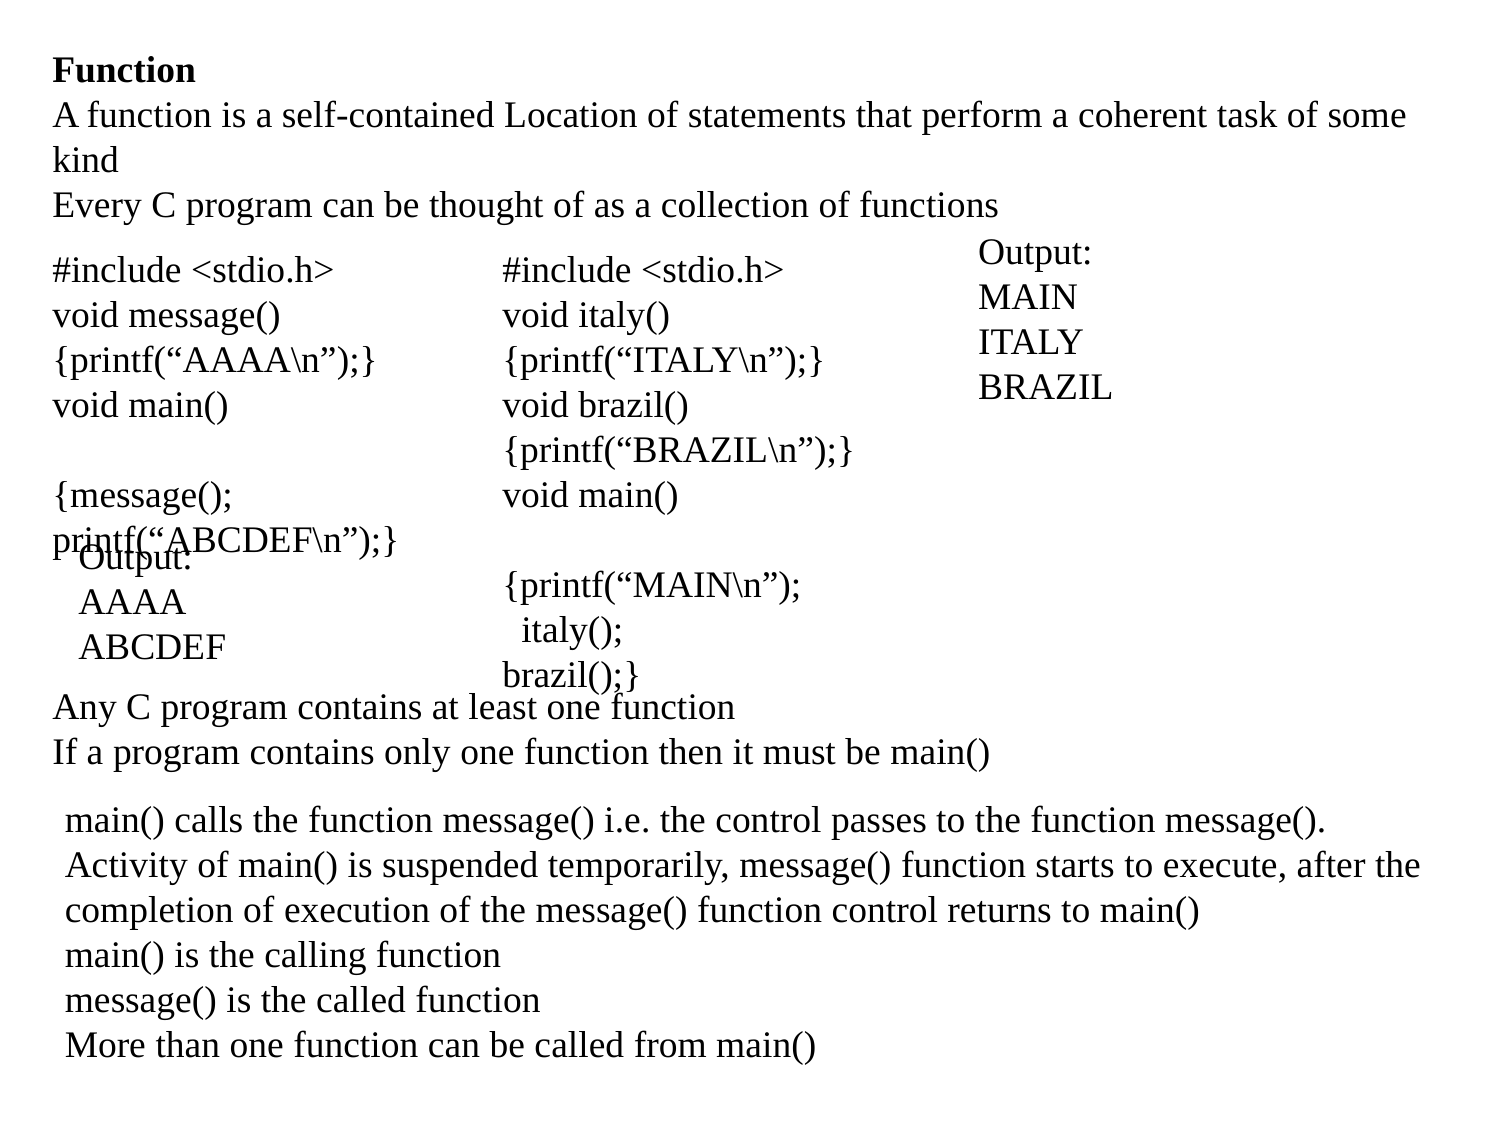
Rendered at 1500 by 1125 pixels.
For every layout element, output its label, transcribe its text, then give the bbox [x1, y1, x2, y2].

text_box Output: MAIN ITALY BRAZIL [963, 219, 1129, 415]
text_box main() calls the function message() i.e. the control passes to the function message(). Activity of main() is suspended temporarily, message() function starts to execute, after the completion of execution of the message() function control returns to main() main() is the calling function message() is the called function More than one function can be called from main() [49, 787, 1463, 1073]
text_box Function A function is a self-contained Location of statements that perform a coherent task of some kind Every C program can be thought of as a collection of functions [37, 37, 1450, 233]
text_box #include <stdio.h> void italy() {printf(“ITALY\n”);} void brazil() {printf(“BRAZIL\n”);} void main() {printf(“MAIN\n”); italy(); brazil();} [487, 237, 875, 674]
text_box Output: AAAA ABCDEF [63, 524, 241, 674]
text_box Any C program contains at least one function If a program contains only one function then it must be main() [37, 674, 1450, 780]
text_box #include <stdio.h> void message() {printf(“AAAA\n”);} void main() {message(); printf(“ABCDEF\n”);} [37, 237, 425, 568]
